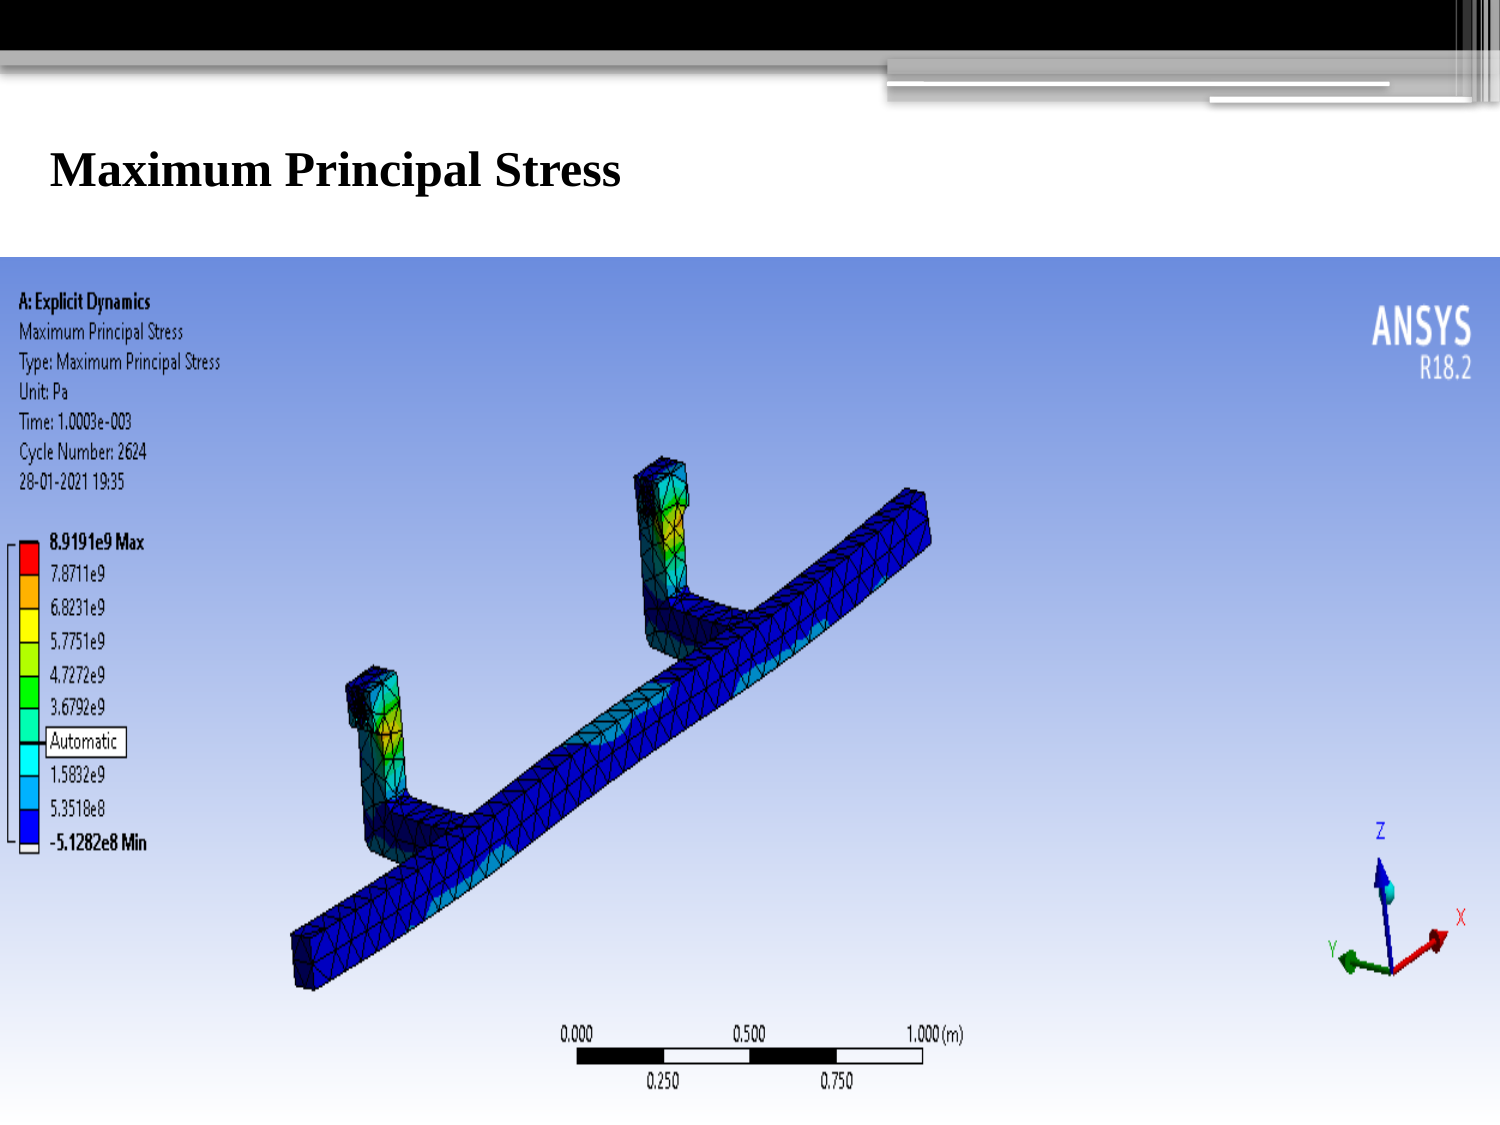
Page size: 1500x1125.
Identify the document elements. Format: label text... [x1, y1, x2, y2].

picture [0, 257, 1500, 1125]
text_box Maximum Principal Stress [35, 128, 1477, 204]
